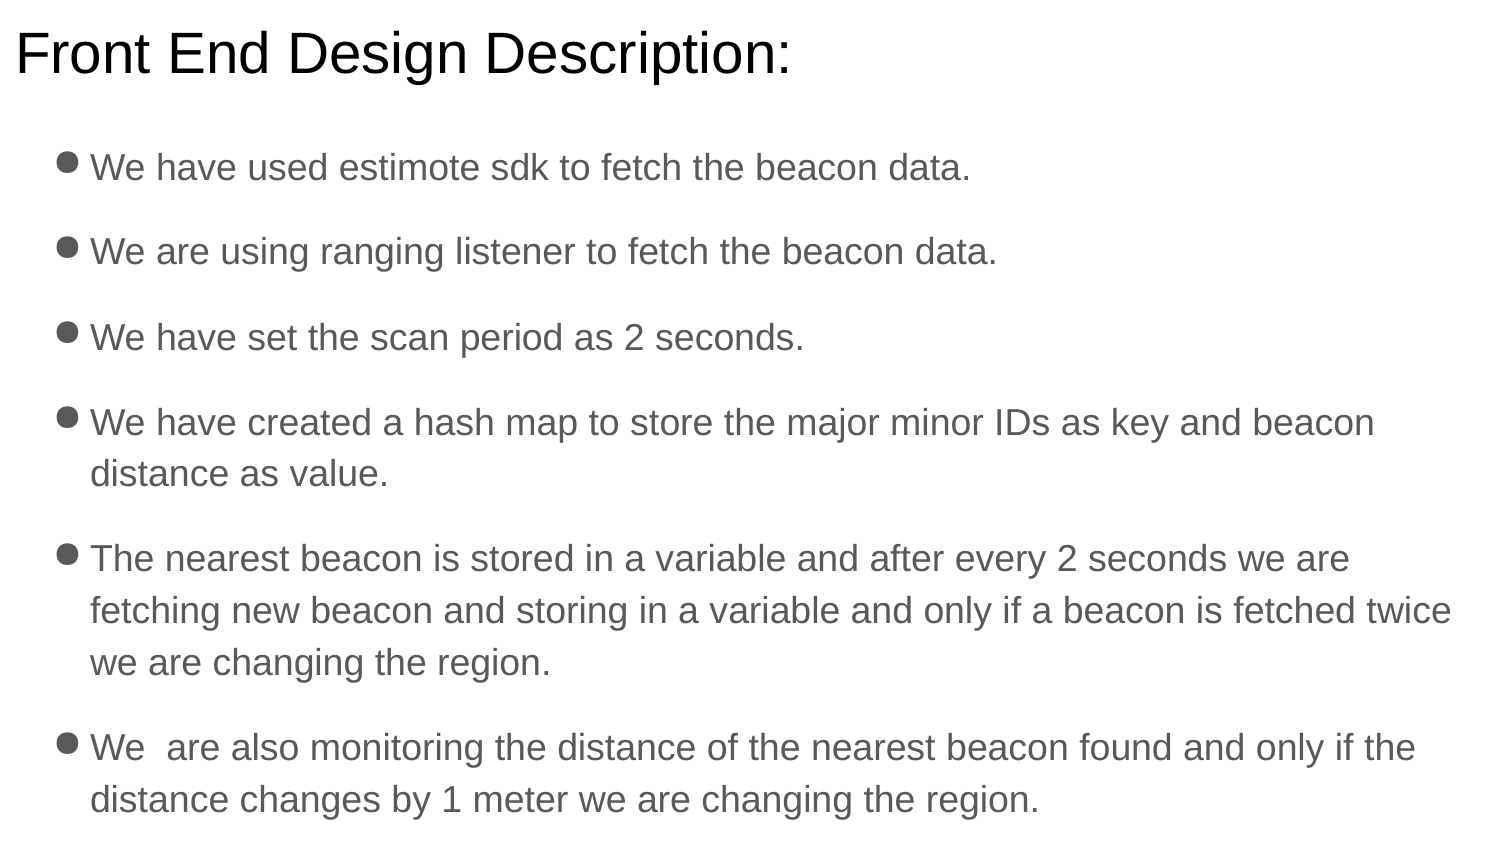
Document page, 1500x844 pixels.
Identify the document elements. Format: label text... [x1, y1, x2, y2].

list We have used estimote sdk to fetch the beacon data. We are using ranging listener to fetch the beacon data. We have set the scan period as 2 seconds. We have created a hash map to store the major minor IDs as key and beacon distance as value. The nearest beacon is stored in a variable and after every 2 seconds we are fetching new beacon and storing in a variable and only if a beacon is fetched twice we are changing the region. We are also monitoring the distance of the nearest beacon found and only if the distance changes by 1 meter we are changing the region. [0, 118, 1500, 837]
title Front End Design Description: [0, 0, 1493, 118]
